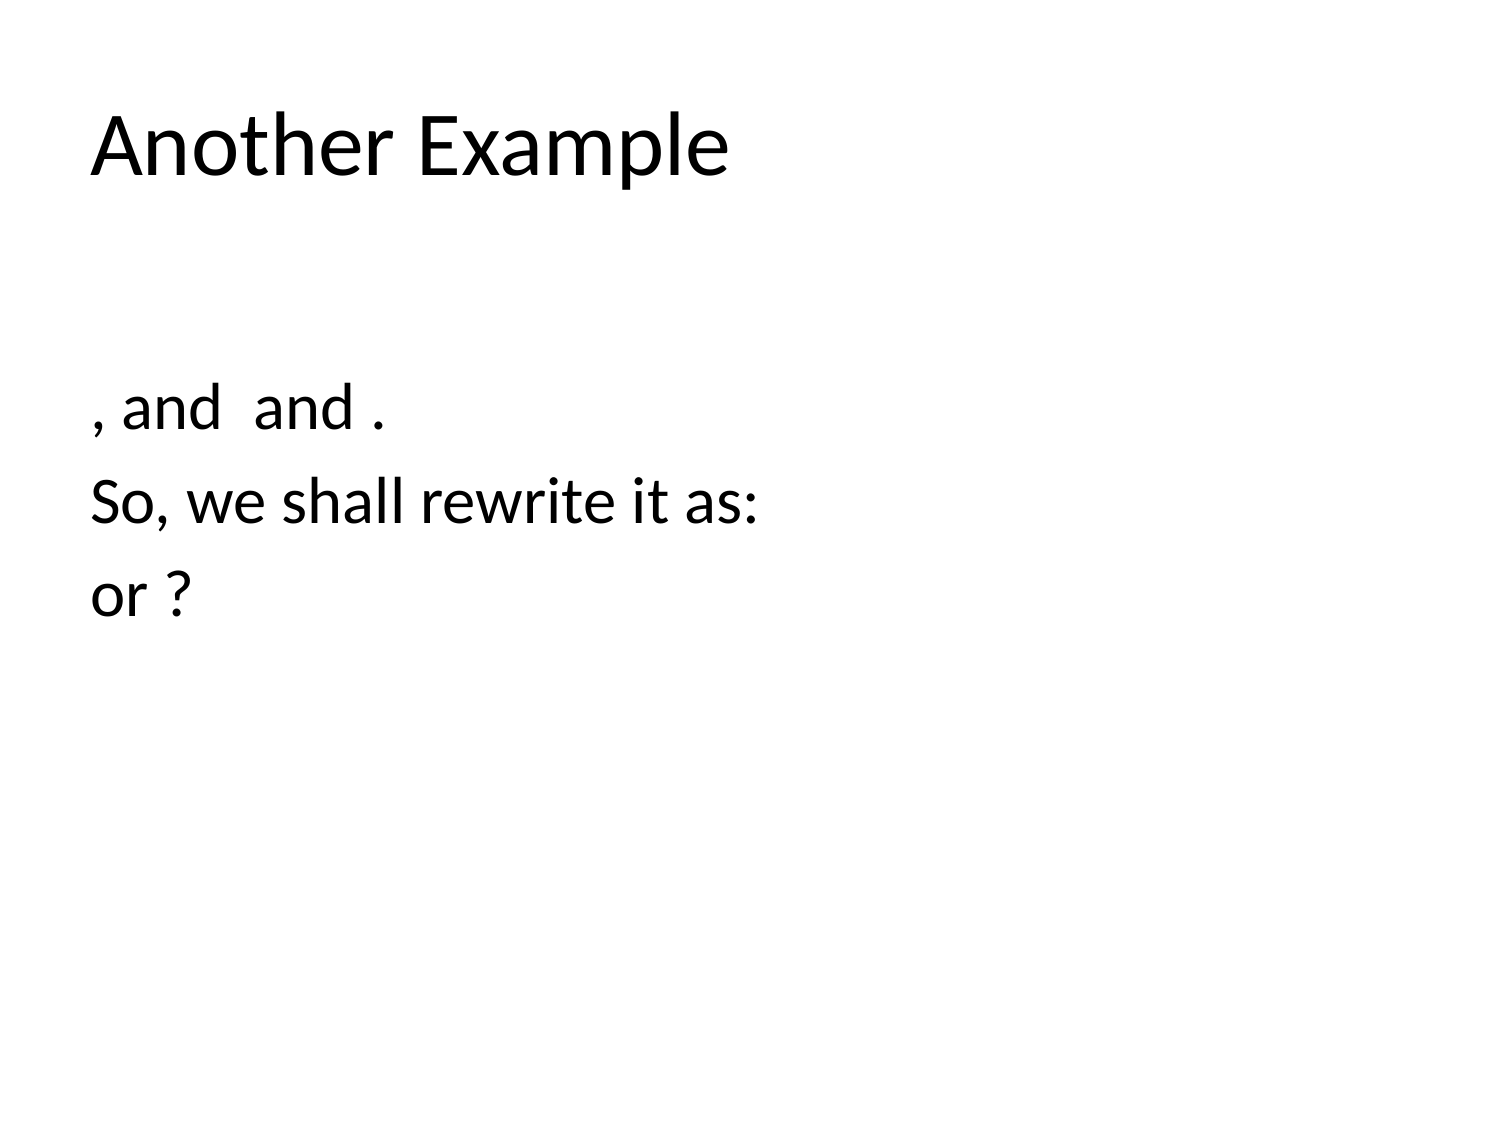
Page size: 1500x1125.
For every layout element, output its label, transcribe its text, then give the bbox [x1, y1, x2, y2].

title Another Example [75, 45, 1425, 233]
